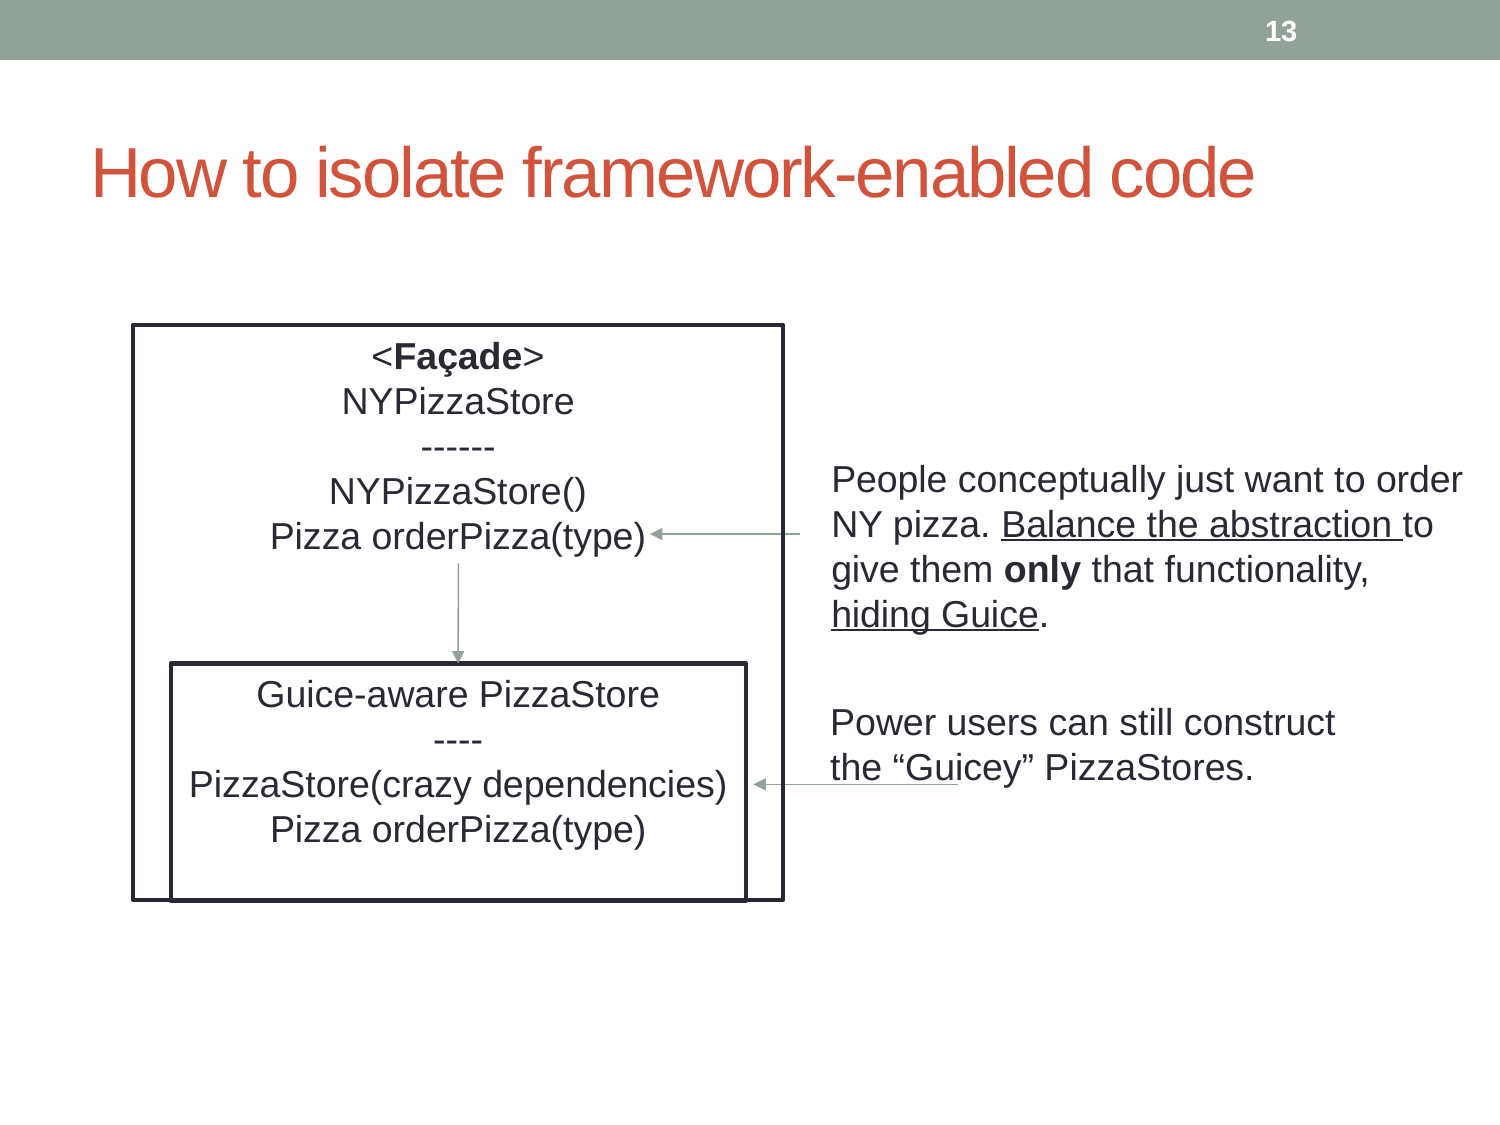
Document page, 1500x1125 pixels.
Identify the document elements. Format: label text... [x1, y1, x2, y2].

slide_number 13 [1250, 3, 1425, 57]
text_box Power users can still construct the “Guicey” PizzaStores. [815, 690, 1351, 796]
text_box People conceptually just want to order NY pizza. Balance the abstraction to give them only that functionality, hiding Guice. [816, 447, 1500, 642]
title How to isolate framework-enabled code [75, 87, 1425, 250]
text_box <Façade> NYPizzaStore ------ NYPizzaStore() Pizza orderPizza(type) [131, 323, 785, 902]
